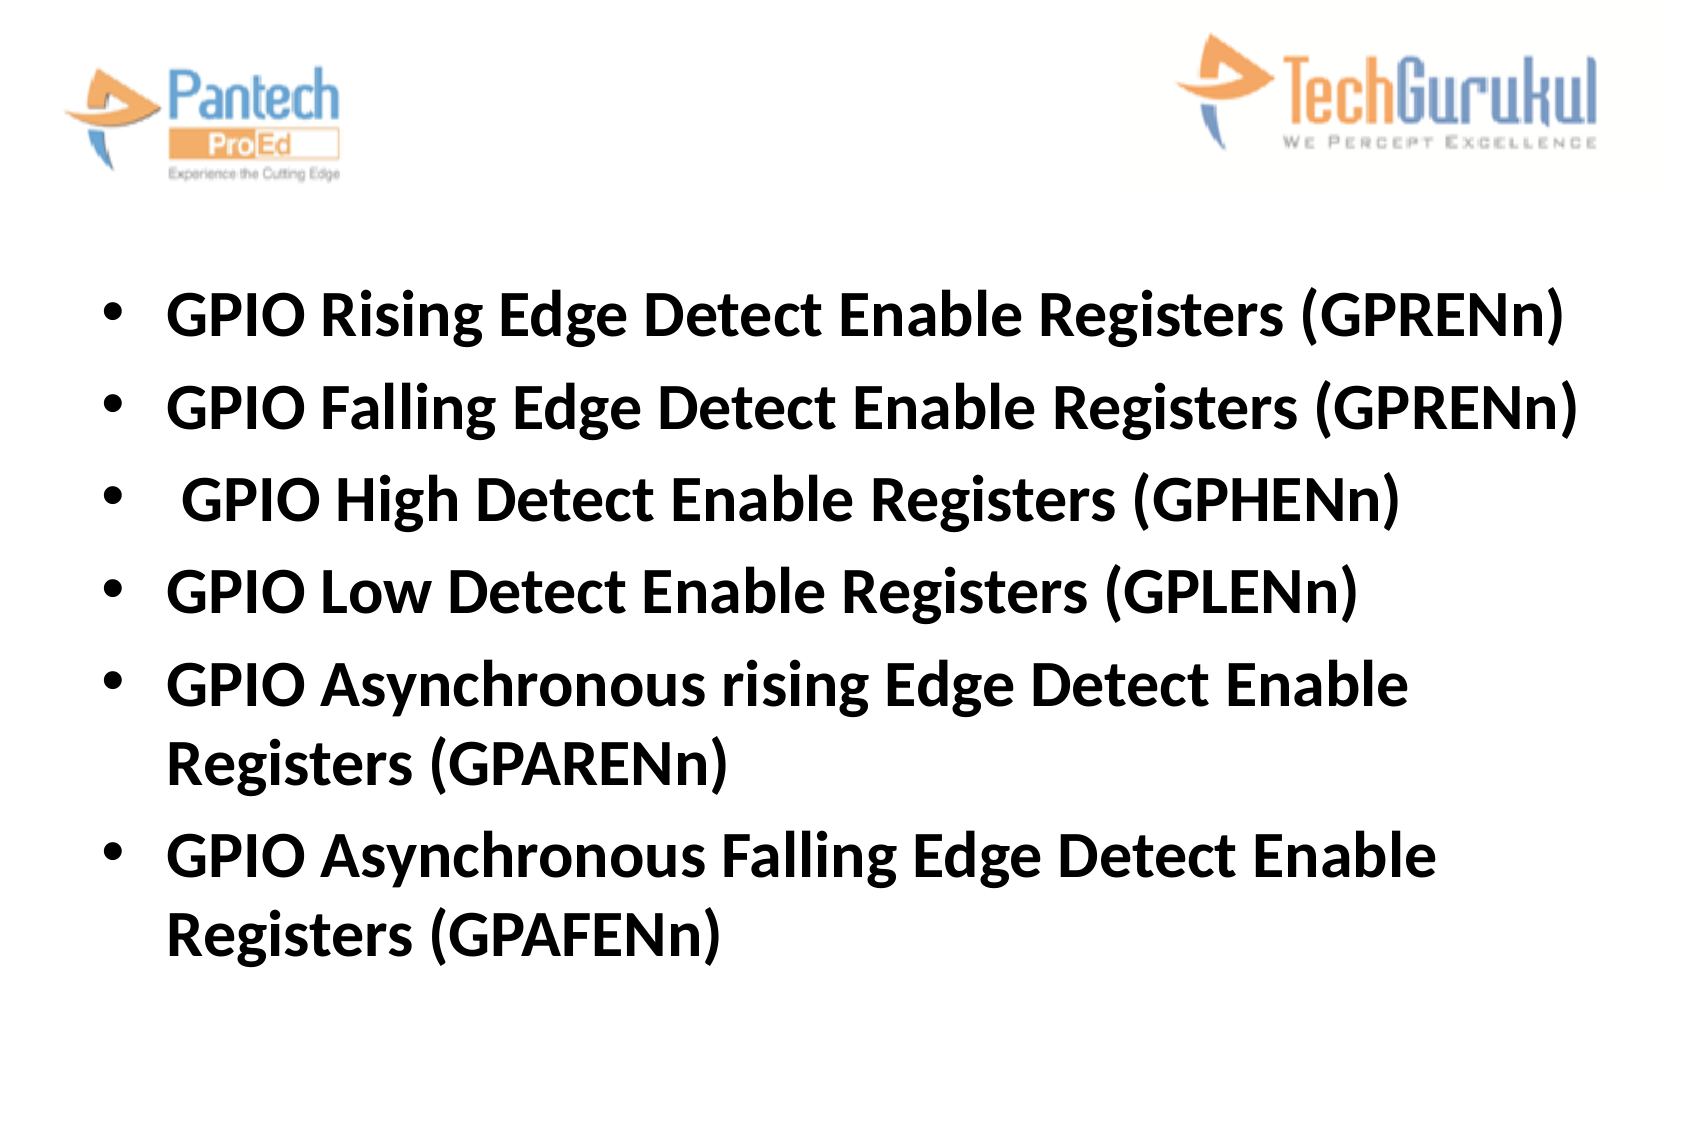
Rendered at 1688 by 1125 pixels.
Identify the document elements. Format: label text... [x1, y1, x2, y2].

list GPIO Rising Edge Detect Enable Registers (GPRENn) GPIO Falling Edge Detect Enable Registers (GPRENn) GPIO High Detect Enable Registers (GPHENn) GPIO Low Detect Enable Registers (GPLENn) GPIO Asynchronous rising Edge Detect Enable Registers (GPARENn) GPIO Asynchronous Falling Edge Detect Enable Registers (GPAFENn) [84, 262, 1604, 1005]
